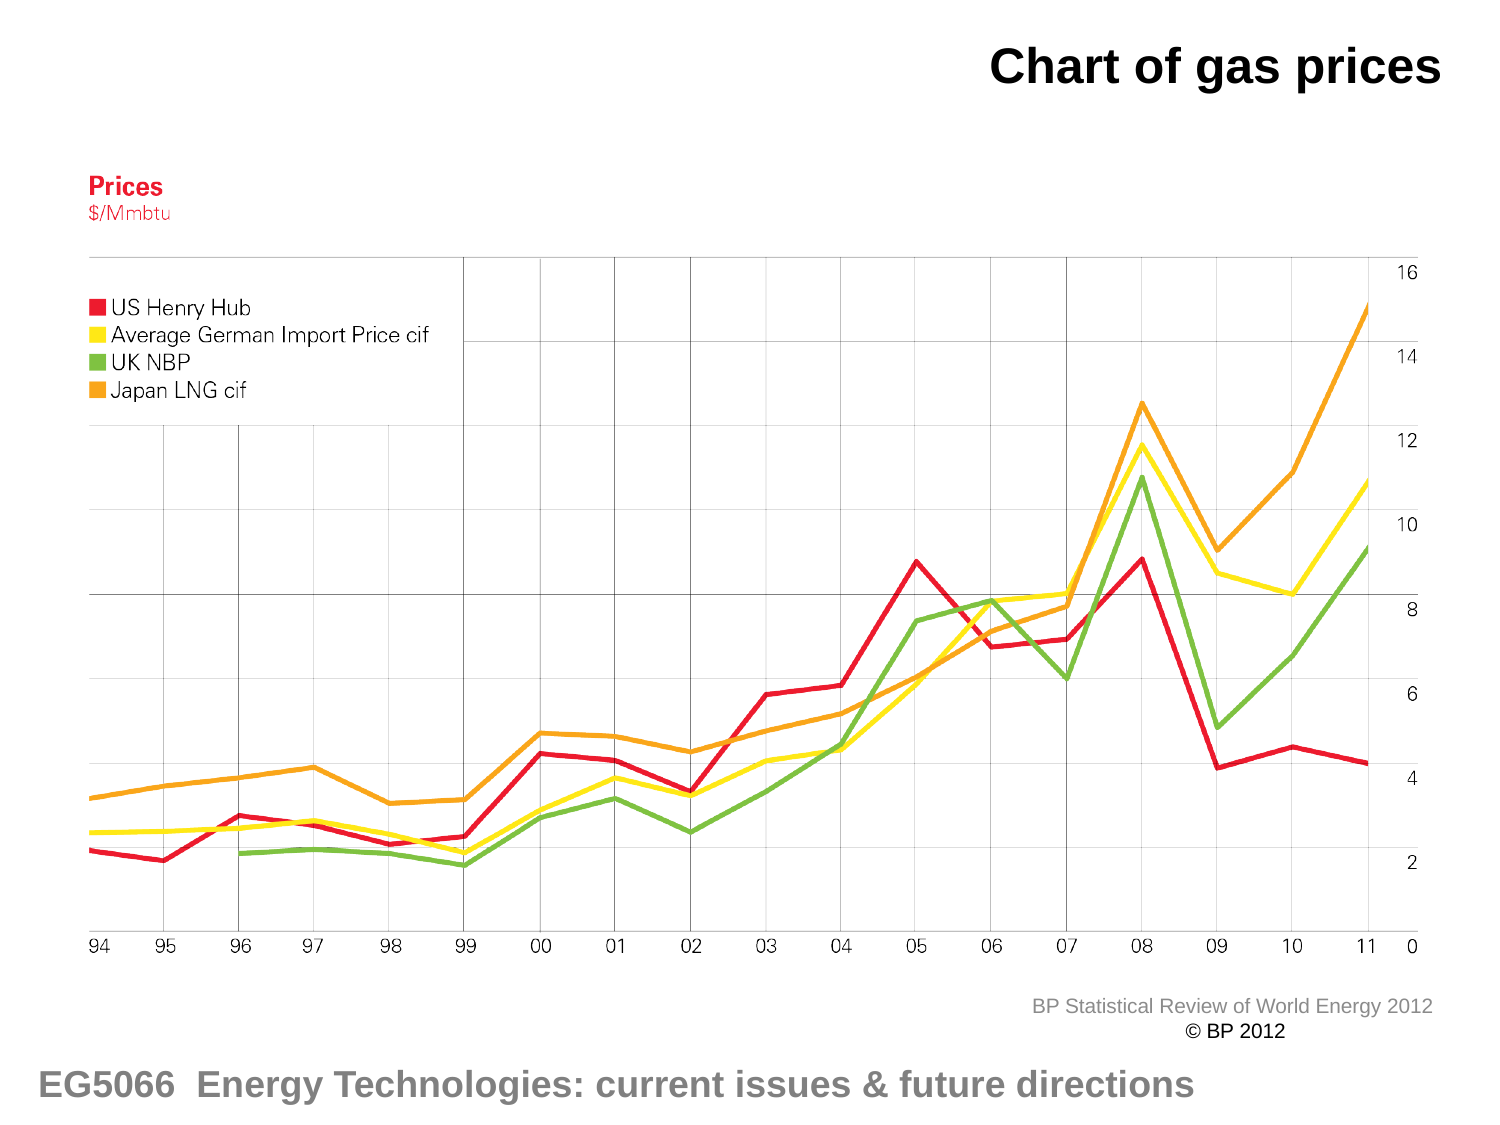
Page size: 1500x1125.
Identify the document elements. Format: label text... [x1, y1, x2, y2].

text_box EG5066 Energy Technologies: current issues & future directions [23, 1052, 1313, 1113]
footer BP Statistical Review of World Energy 2012 © BP 2012 [998, 987, 1473, 1048]
picture [88, 172, 1418, 959]
title Chart of gas prices [974, 25, 1459, 102]
